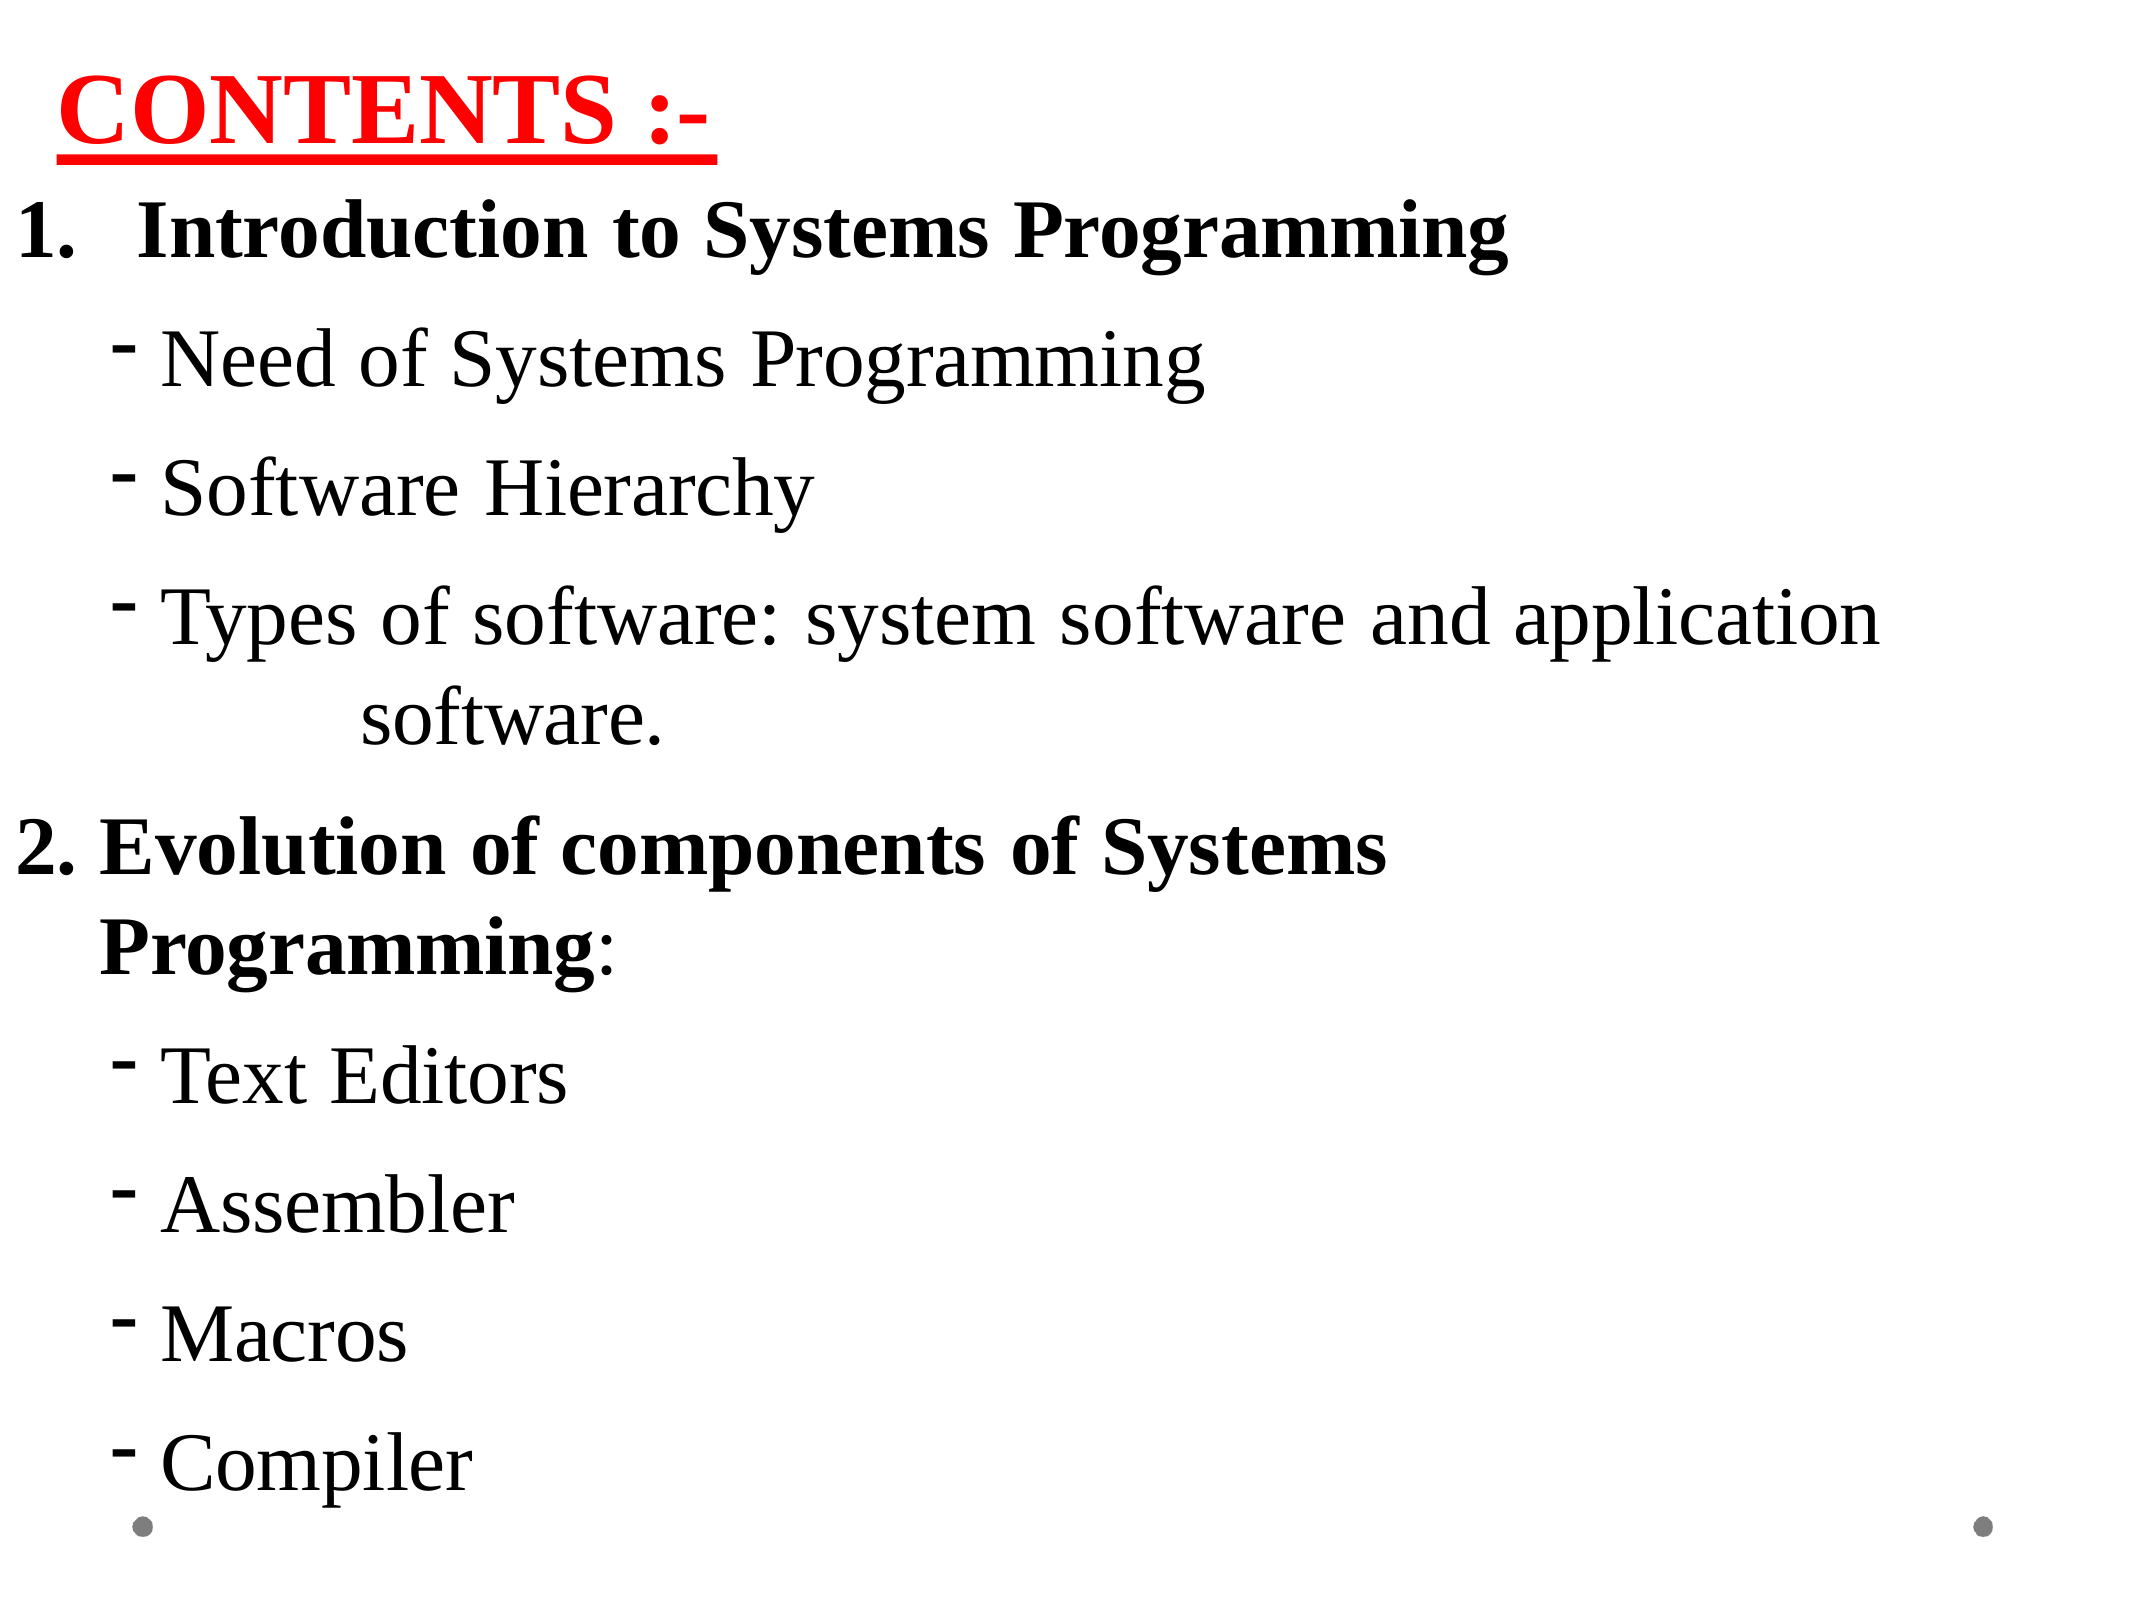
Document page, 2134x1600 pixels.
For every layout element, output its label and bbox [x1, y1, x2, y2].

text_box [0, 0, 2134, 1600]
